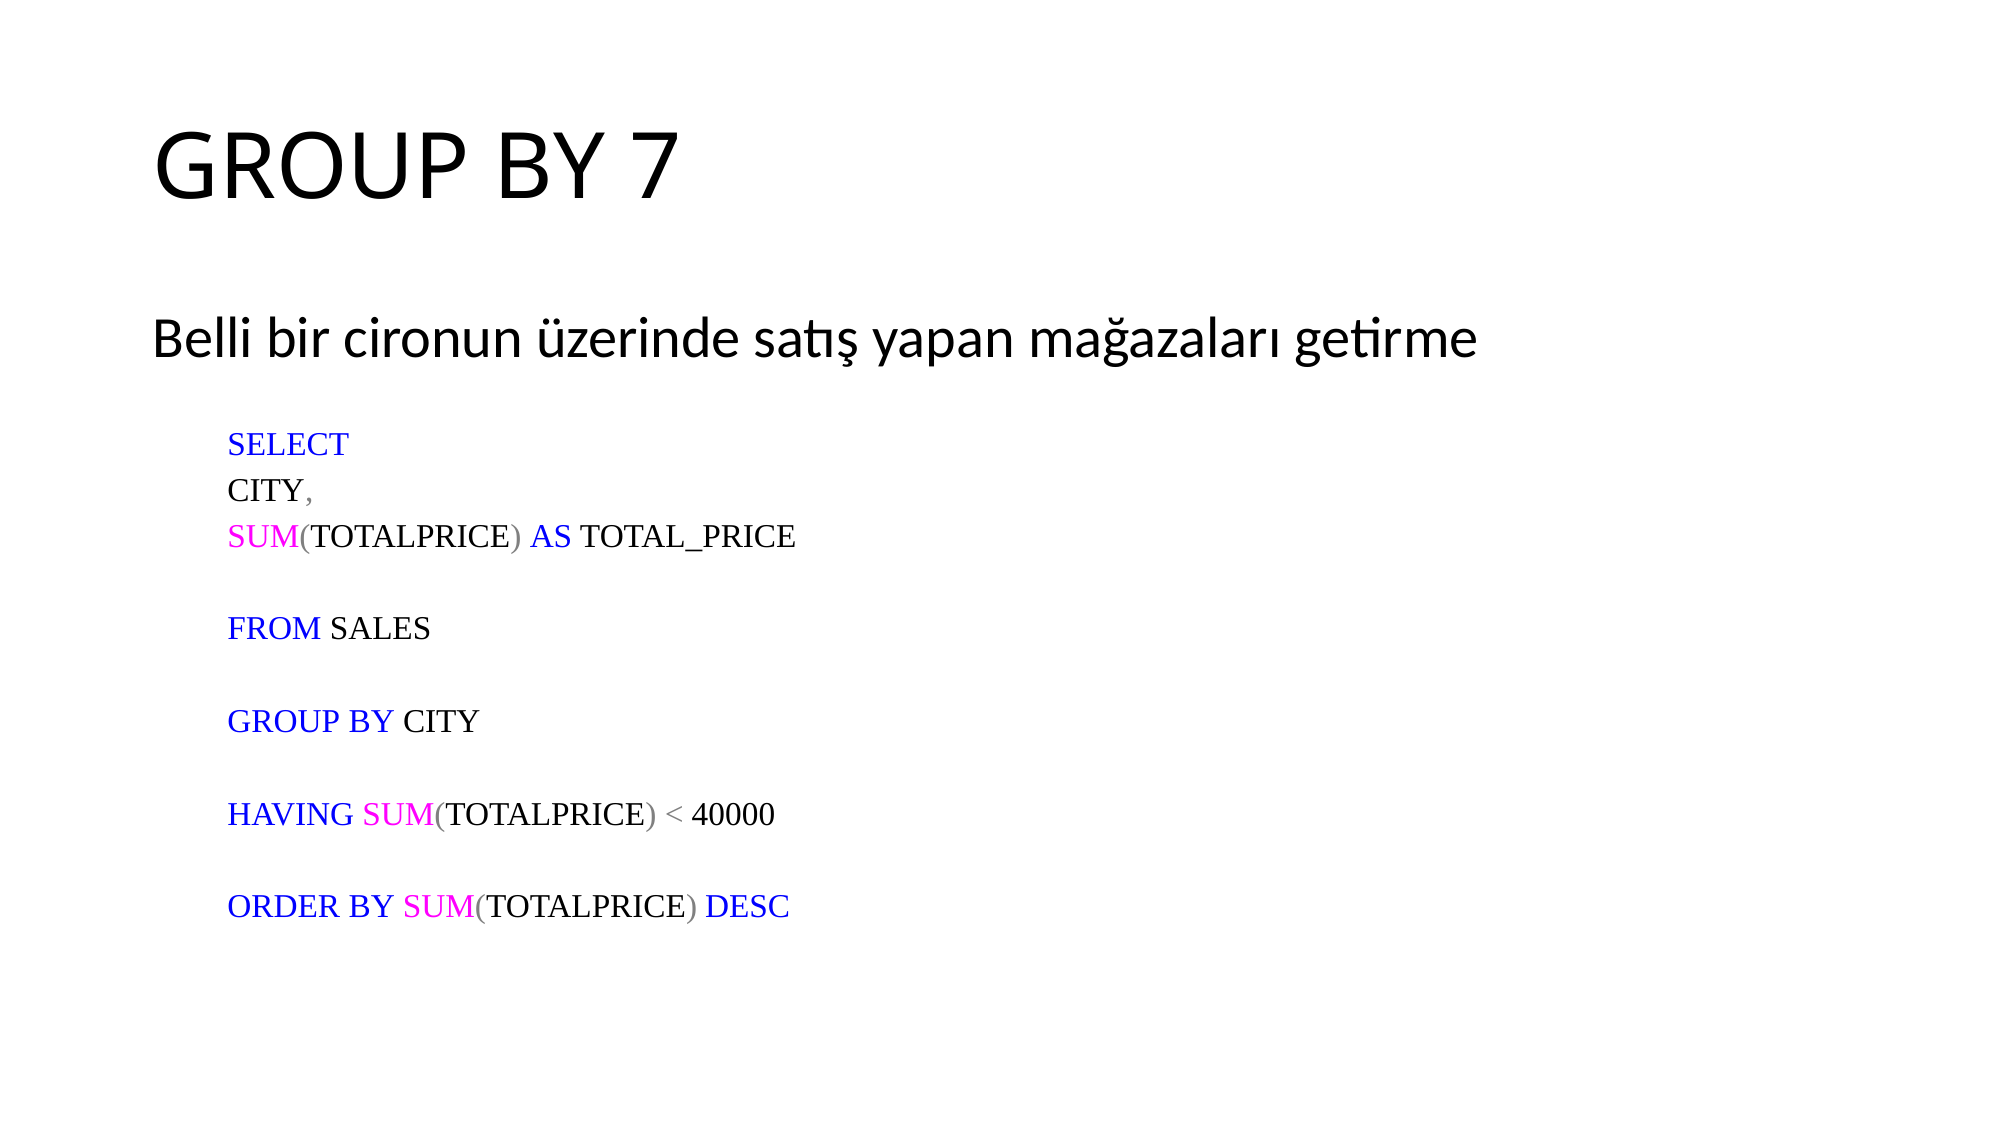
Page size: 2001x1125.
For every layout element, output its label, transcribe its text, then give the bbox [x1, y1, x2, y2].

list Belli bir cironun üzerinde satış yapan mağazaları getirme SELECT CITY, SUM(TOTALPRICE) AS TOTAL_PRICE FROM SALES GROUP BY CITY HAVING SUM(TOTALPRICE) < 40000 ORDER BY SUM(TOTALPRICE) DESC [137, 299, 1863, 1014]
title GROUP BY 7 [137, 59, 1863, 278]
